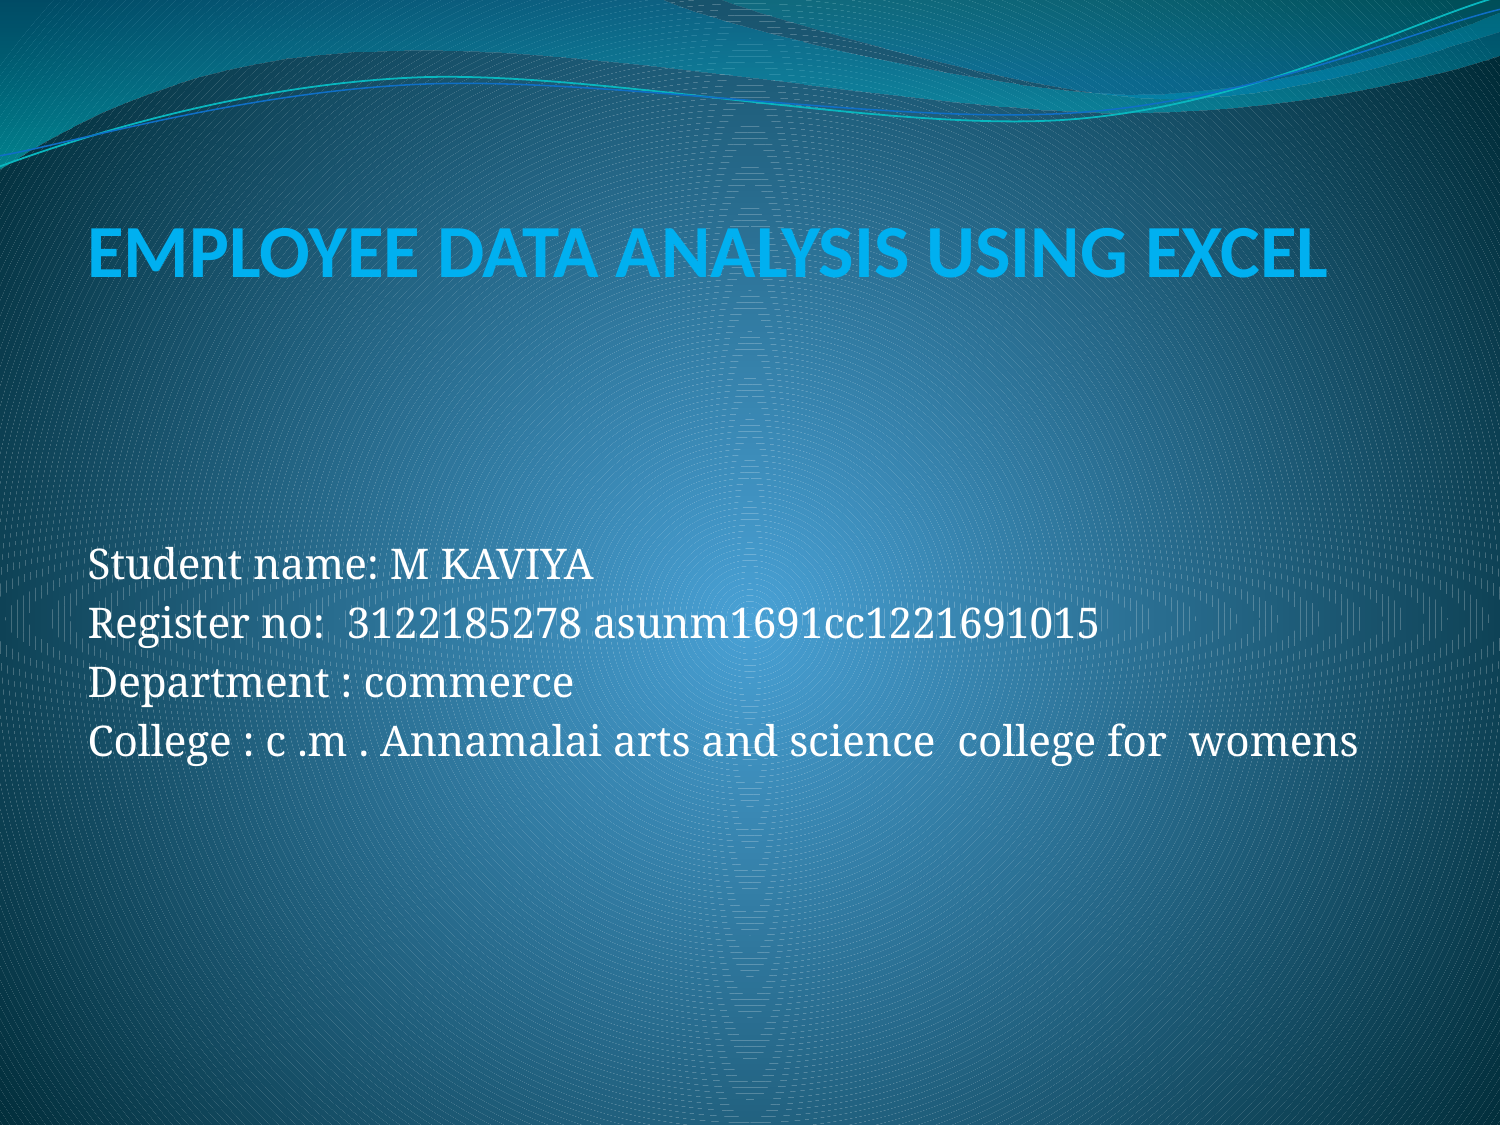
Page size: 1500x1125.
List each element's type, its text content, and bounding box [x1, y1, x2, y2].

subtitle Student name: M KAVIYA Register no: 3122185278 asunm1691cc1221691015 Department : commerce College : c .m . Annamalai arts and science college for womens [87, 529, 1376, 818]
title EMPLOYEE DATA ANALYSIS USING EXCEL [87, 128, 1376, 293]
